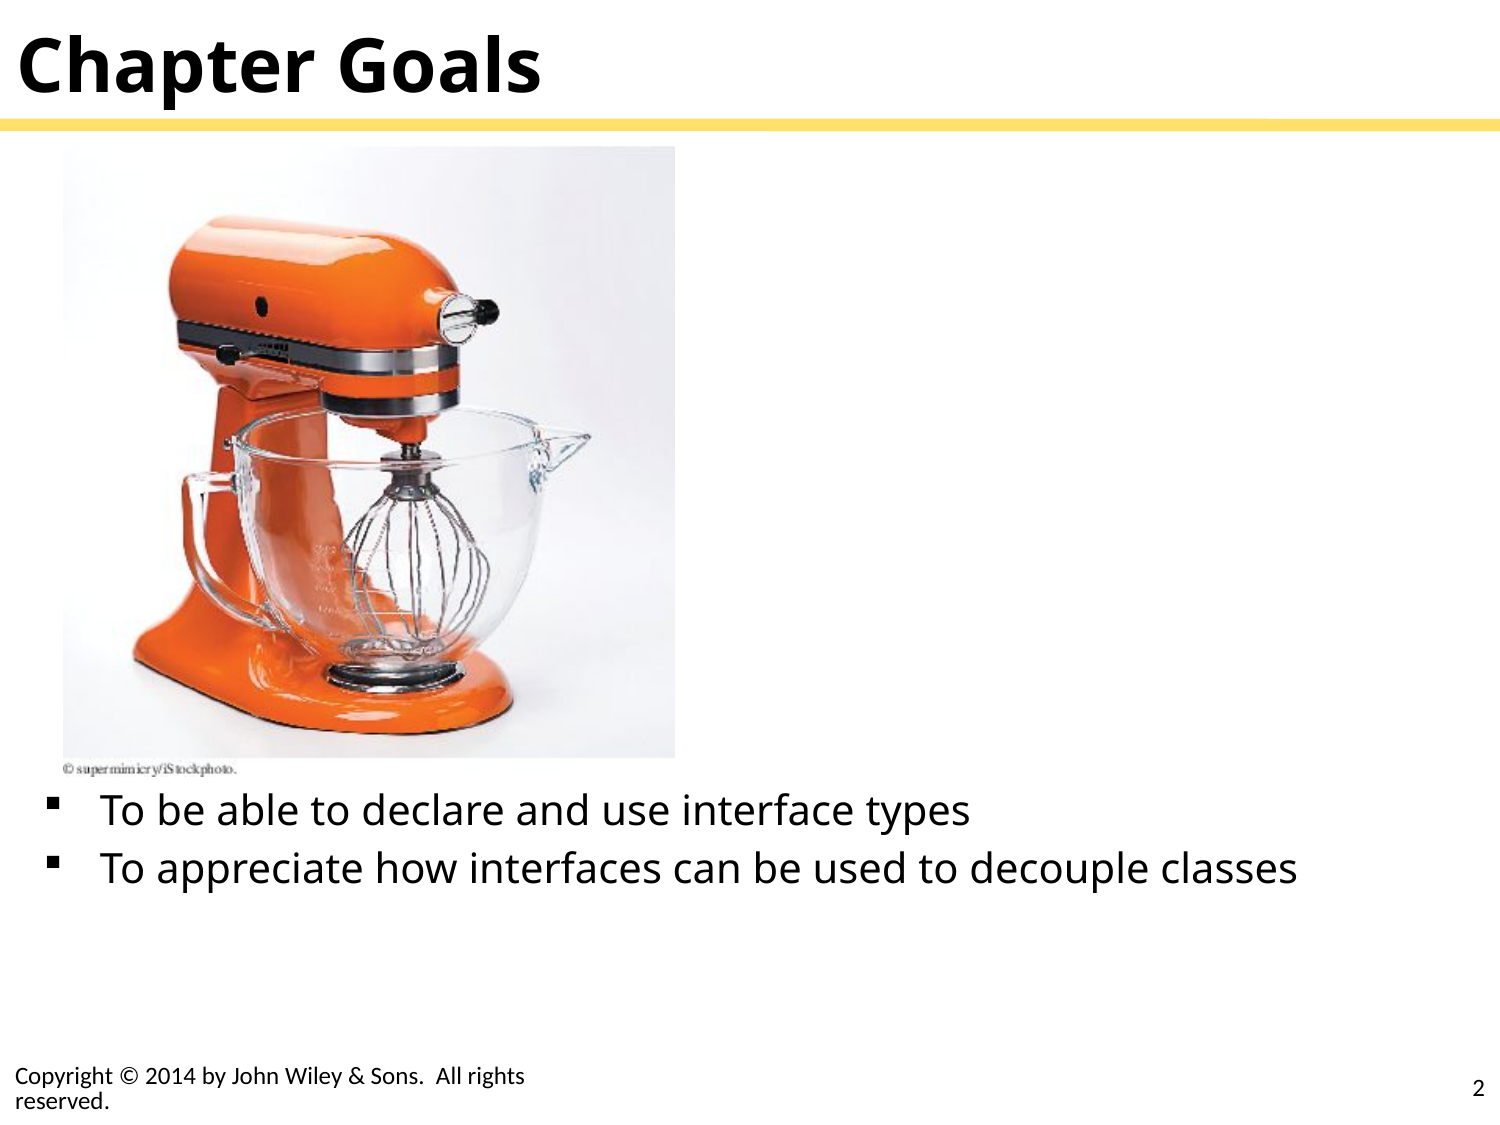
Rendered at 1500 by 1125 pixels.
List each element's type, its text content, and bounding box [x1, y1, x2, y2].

list To be able to declare and use interface types To appreciate how interfaces can be used to decouple classes [28, 776, 1379, 1042]
picture [62, 144, 675, 777]
title Chapter Goals [1, 0, 1500, 125]
